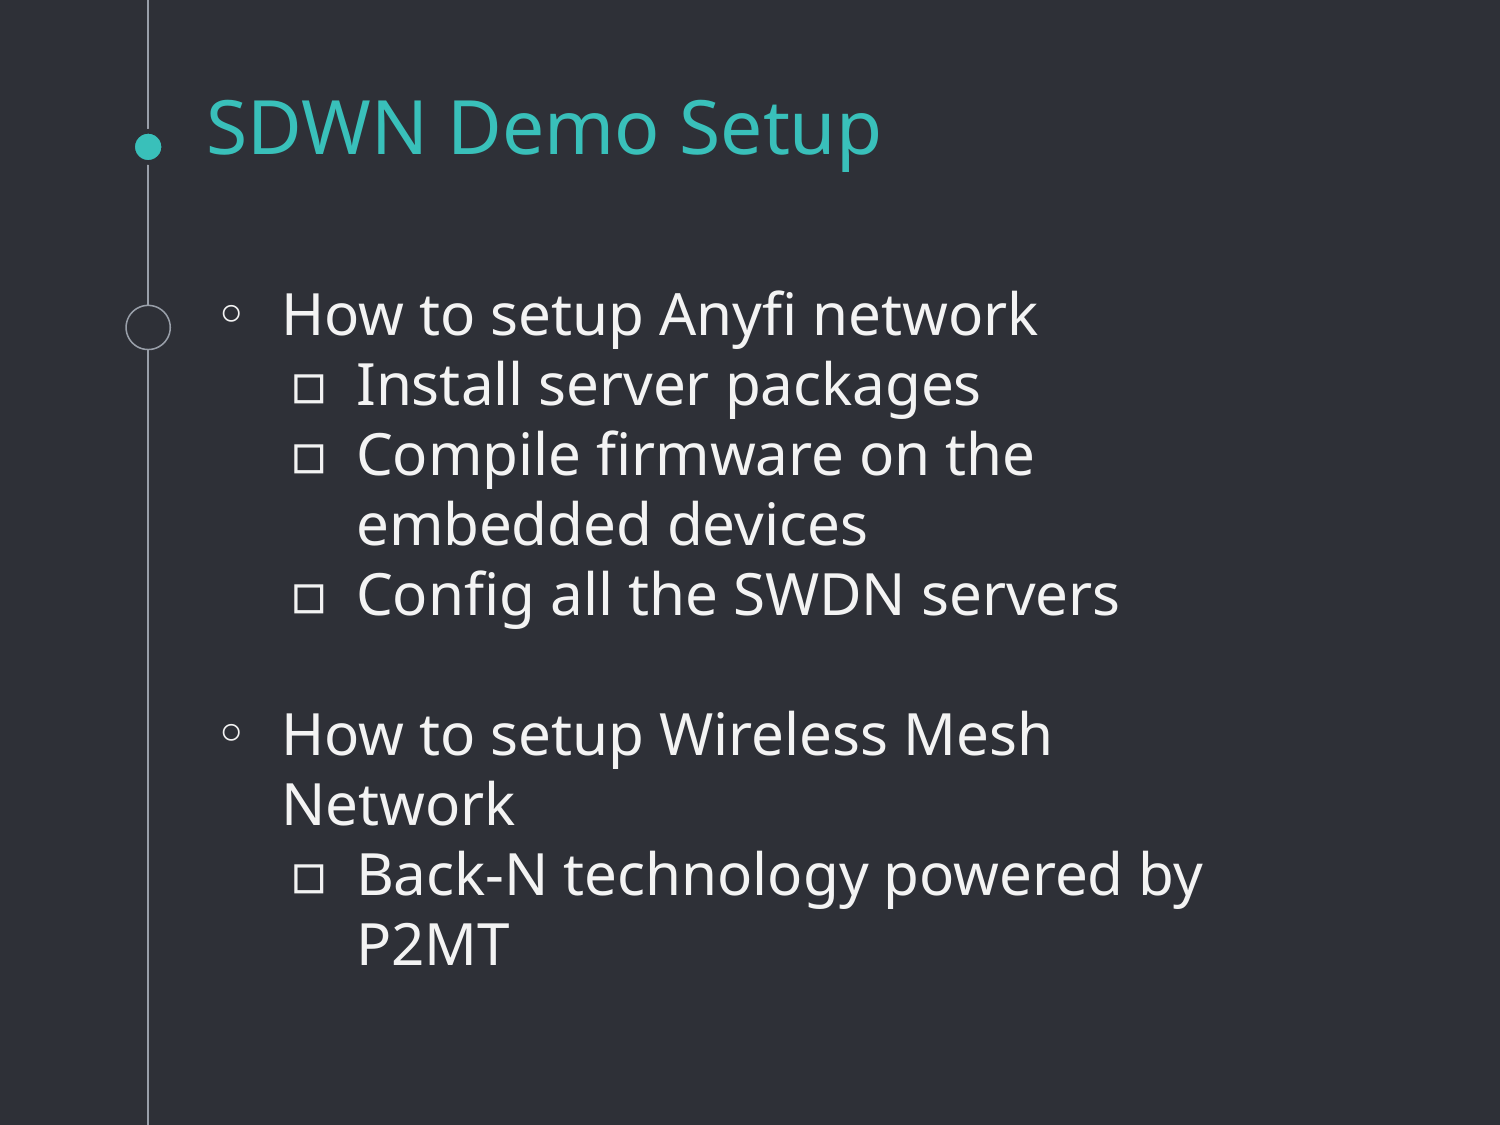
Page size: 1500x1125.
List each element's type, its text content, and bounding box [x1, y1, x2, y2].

list How to setup Anyfi network Install server packages Compile firmware on the embedded devices Config all the SWDN servers How to setup Wireless Mesh Network Back-N technology powered by P2MT [191, 262, 1317, 1078]
title SDWN Demo Setup [191, 109, 1317, 185]
